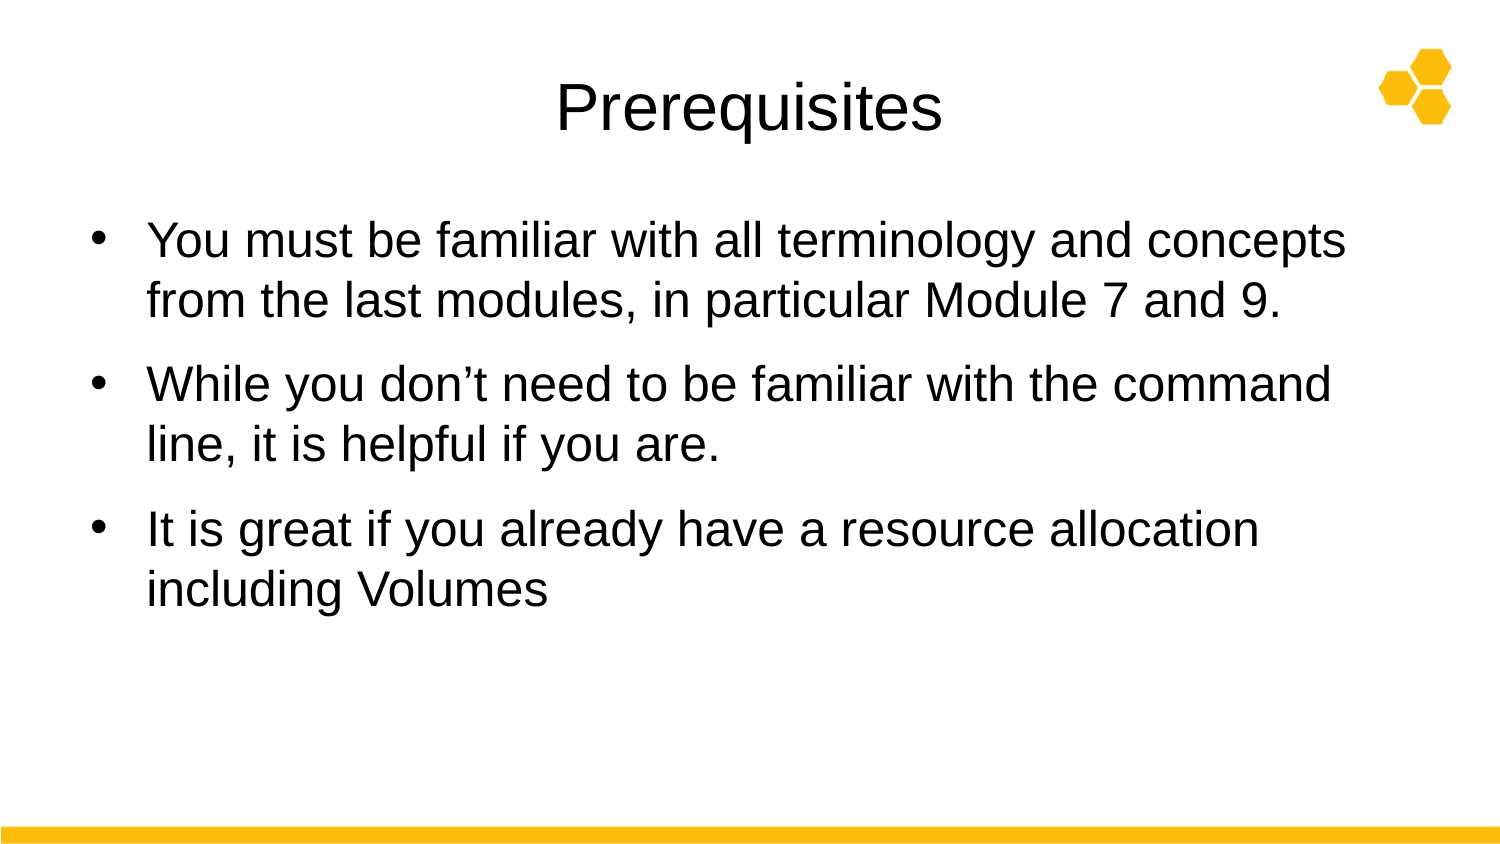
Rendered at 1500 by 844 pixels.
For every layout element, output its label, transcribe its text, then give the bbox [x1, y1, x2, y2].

picture [0, 0, 1500, 844]
list You must be familiar with all terminology and concepts from the last modules, in particular Module 7 and 9. While you don’t need to be familiar with the command line, it is helpful if you are. It is great if you already have a resource allocation including Volumes [75, 199, 1425, 754]
title Prerequisites [75, 33, 1425, 175]
